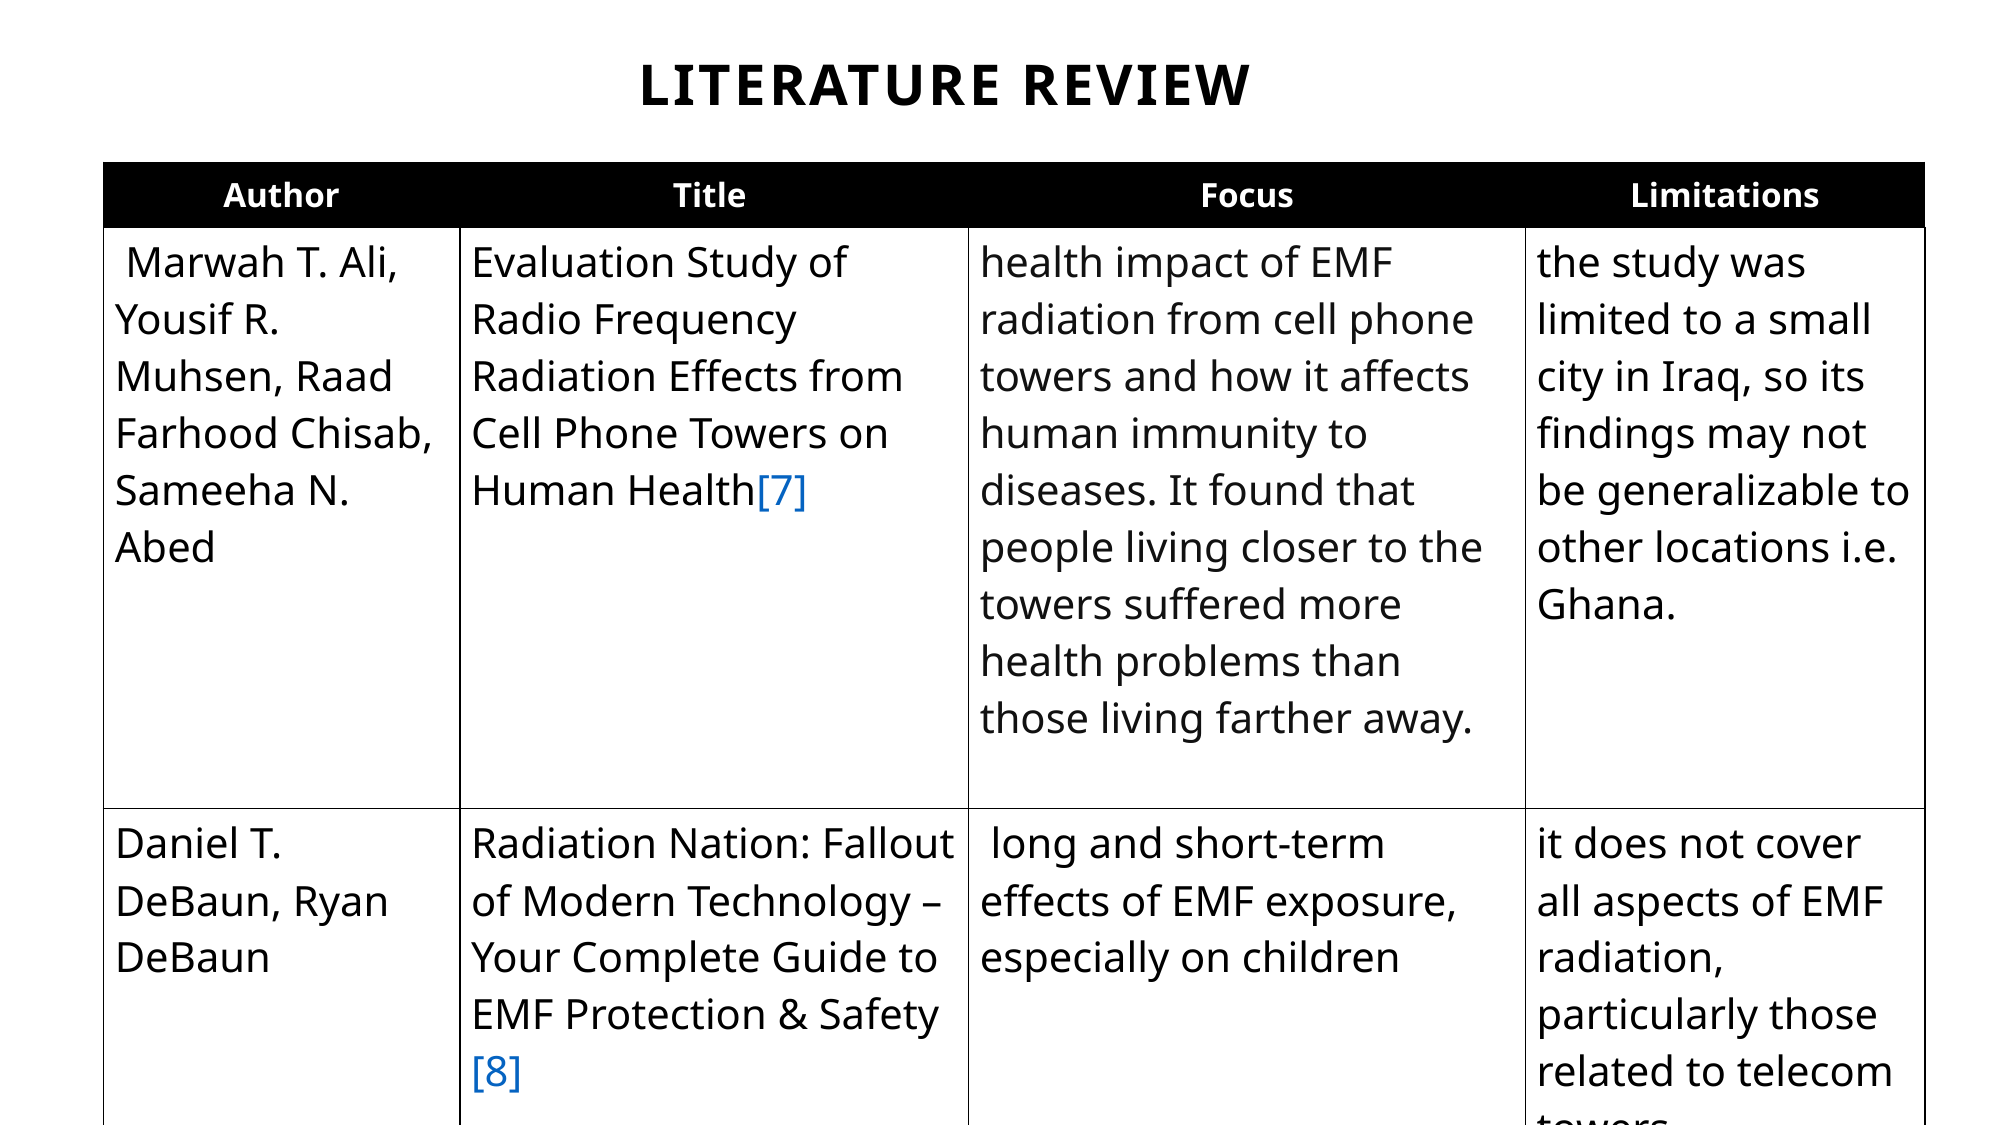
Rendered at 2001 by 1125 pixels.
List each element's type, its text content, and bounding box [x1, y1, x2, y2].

table_header Title [460, 163, 969, 227]
table_cell Marwah T. Ali, Yousif R. Muhsen, Raad Farhood Chisab, Sameeha N. Abed [104, 228, 459, 808]
table_cell long and short-term effects of EMF exposure, especially on children [969, 809, 1525, 1125]
table_cell it does not cover all aspects of EMF radiation, particularly those related to telecom towers [1526, 809, 1924, 1125]
table_cell health impact of EMF radiation from cell phone towers and how it affects human immunity to diseases. It found that people living closer to the towers suffered more health problems than those living farther away. [969, 228, 1525, 808]
table_cell Daniel T. DeBaun, Ryan DeBaun [104, 809, 459, 1125]
table_header Focus [969, 163, 1525, 227]
table_cell Evaluation Study of Radio Frequency Radiation Effects from Cell Phone Towers on Human Health[7] [461, 228, 968, 808]
table_cell the study was limited to a small city in Iraq, so its findings may not be generalizable to other locations i.e. Ghana. [1526, 228, 1924, 808]
table_header Limitations​ [1525, 163, 1924, 227]
title Literature review [298, 22, 1591, 152]
table_cell Radiation Nation: Fallout of Modern Technology – Your Complete Guide to EMF Protection & Safety[8] [461, 809, 968, 1125]
table_header Author [104, 163, 460, 227]
